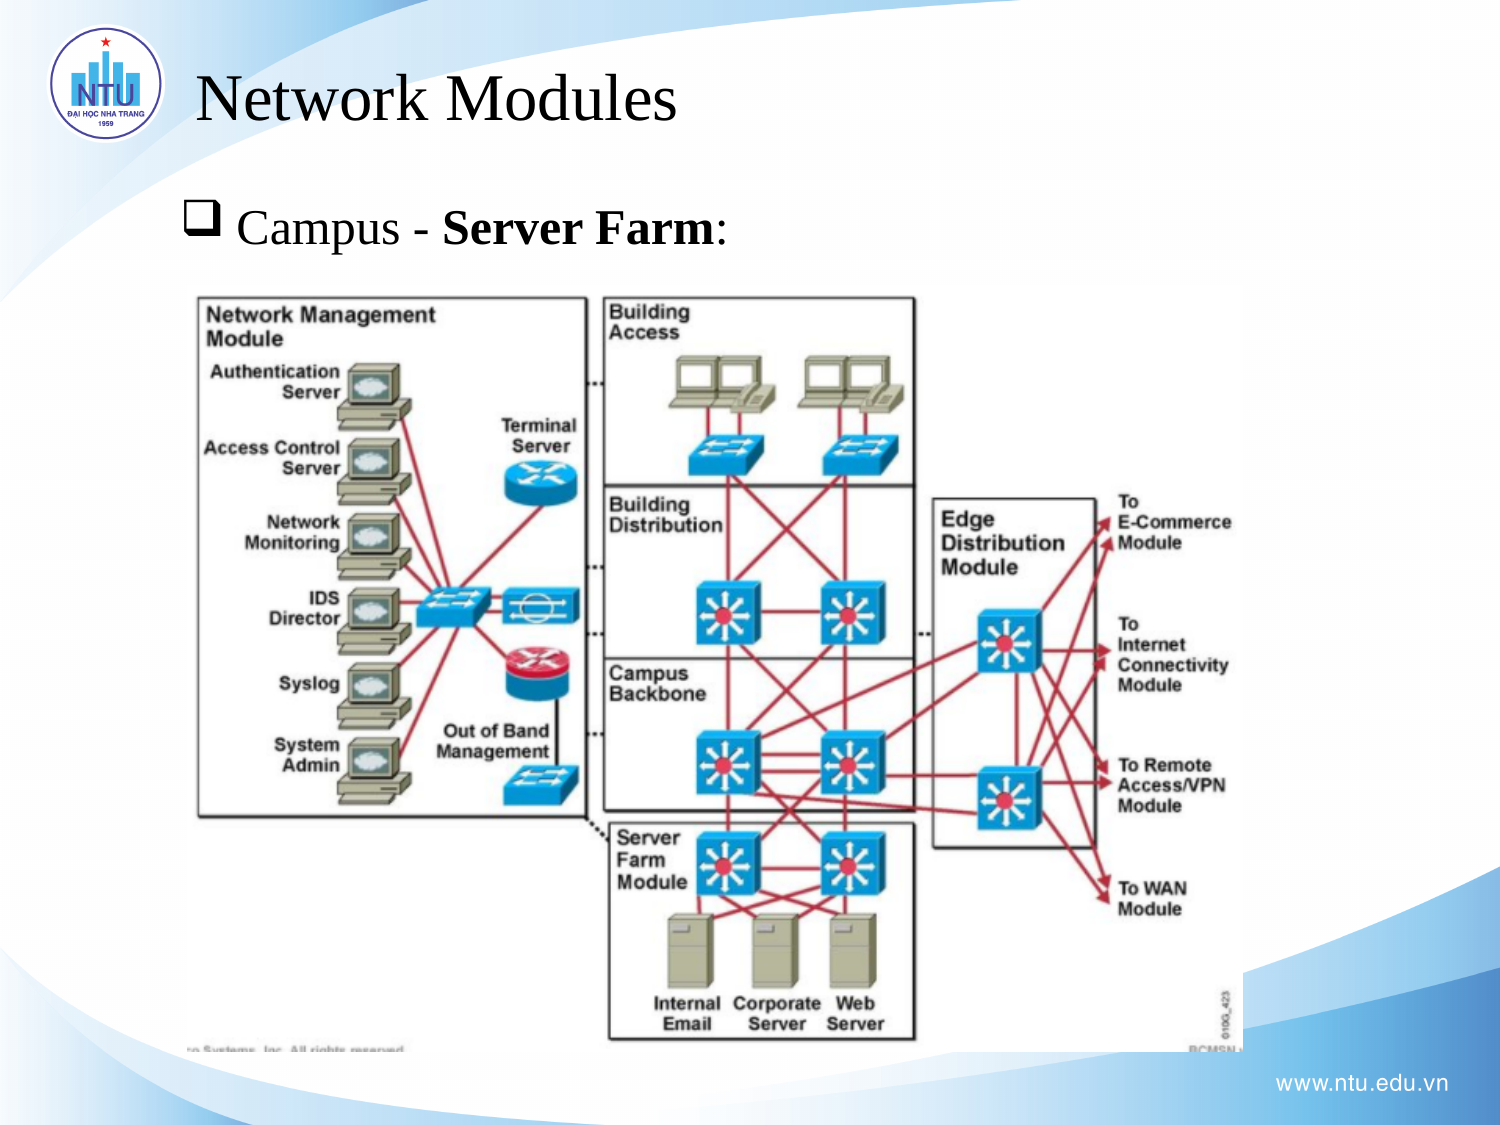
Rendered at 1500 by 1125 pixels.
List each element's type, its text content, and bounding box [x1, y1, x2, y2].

text_box Campus - Server Farm: [90, 187, 1241, 383]
text_box Network Modules [0, 0, 1075, 188]
picture [0, 0, 1500, 1125]
